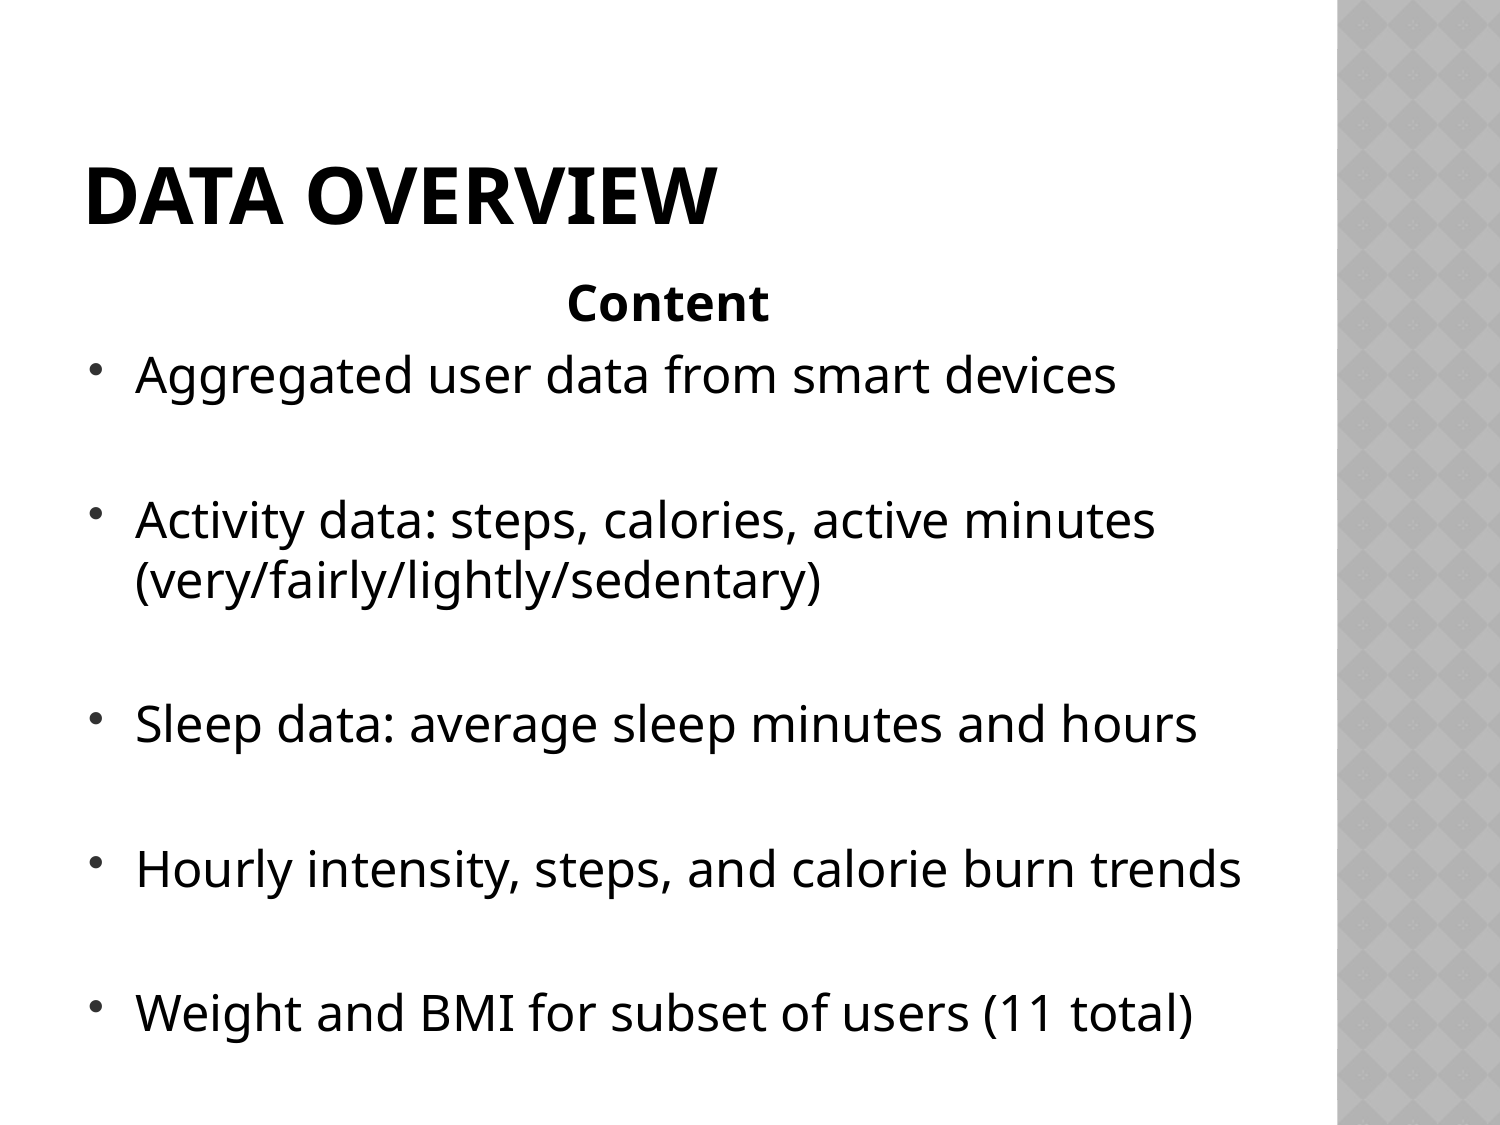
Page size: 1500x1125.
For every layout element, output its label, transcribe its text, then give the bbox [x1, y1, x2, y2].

title Data Overview [75, 52, 1263, 240]
list Content Aggregated user data from smart devices Activity data: steps, calories, active minutes (very/fairly/lightly/sedentary) Sleep data: average sleep minutes and hours Hourly intensity, steps, and calorie burn trends Weight and BMI for subset of users (11 total) [75, 264, 1263, 1059]
